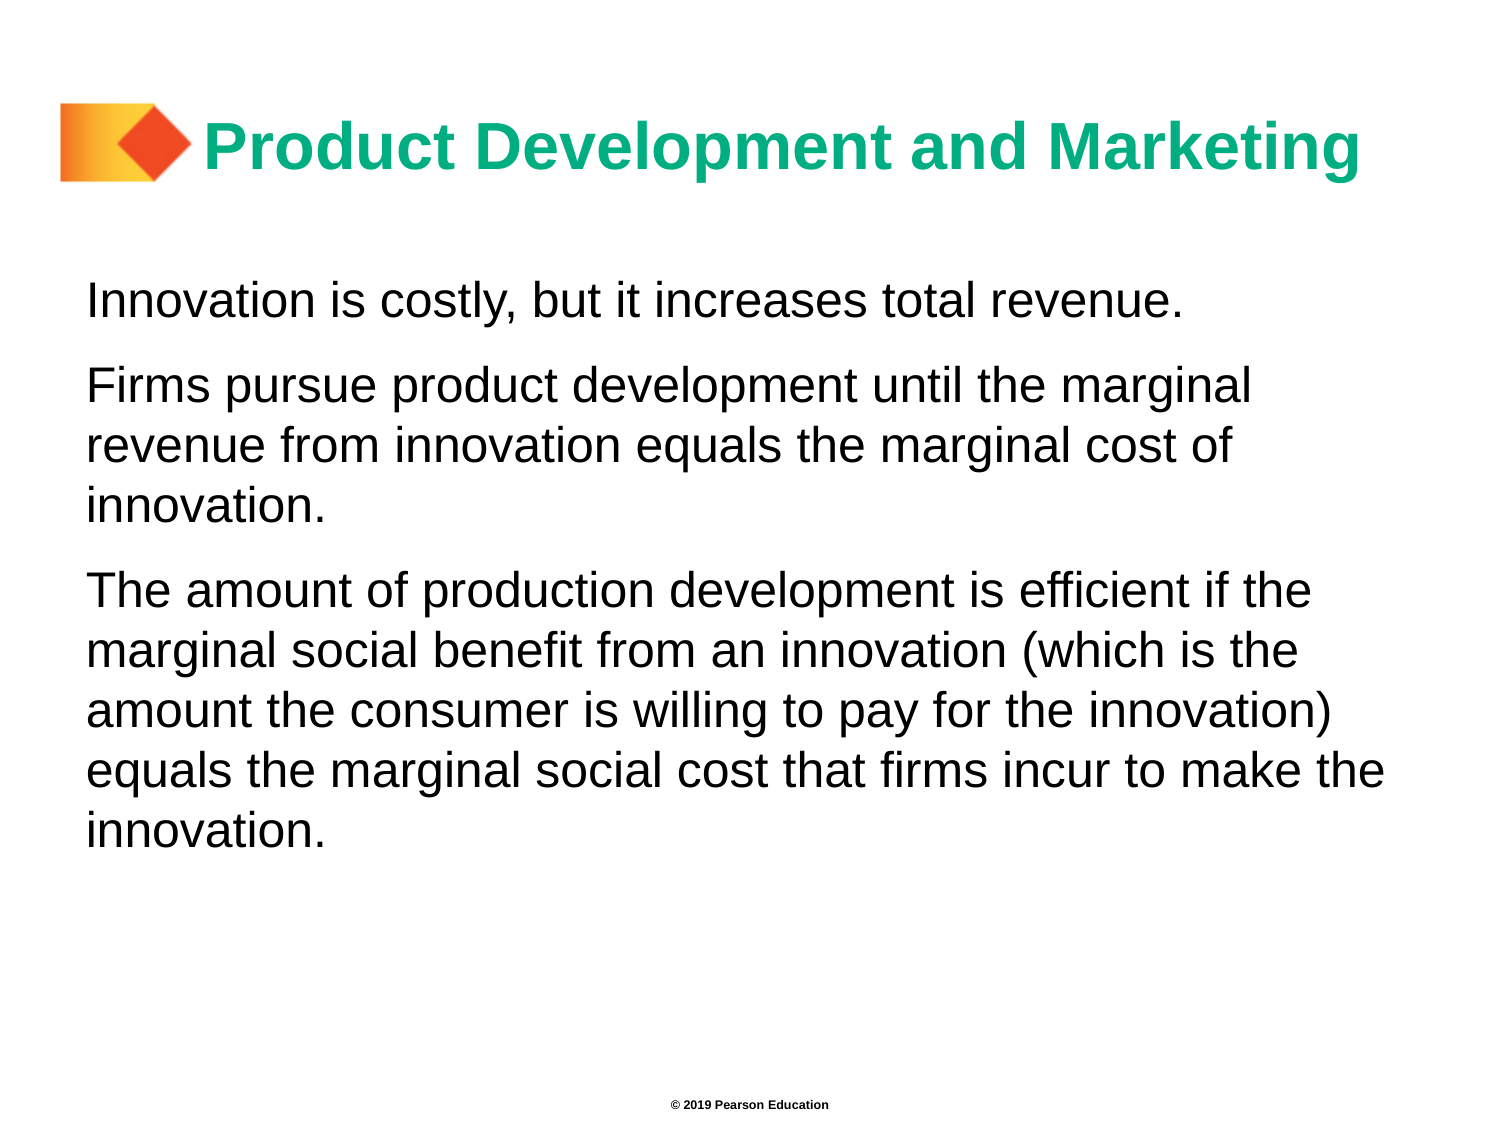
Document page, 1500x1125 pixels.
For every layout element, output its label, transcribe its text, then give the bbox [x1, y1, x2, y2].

picture [59, 102, 188, 184]
list Innovation is costly, but it increases total revenue. Firms pursue product development until the marginal revenue from innovation equals the marginal cost of innovation. The amount of production development is efficient if the marginal social benefit from an innovation (which is the amount the consumer is willing to pay for the innovation) equals the marginal social cost that firms incur to make the innovation. [59, 259, 1410, 1003]
title Product Development and Marketing [188, 50, 1410, 236]
